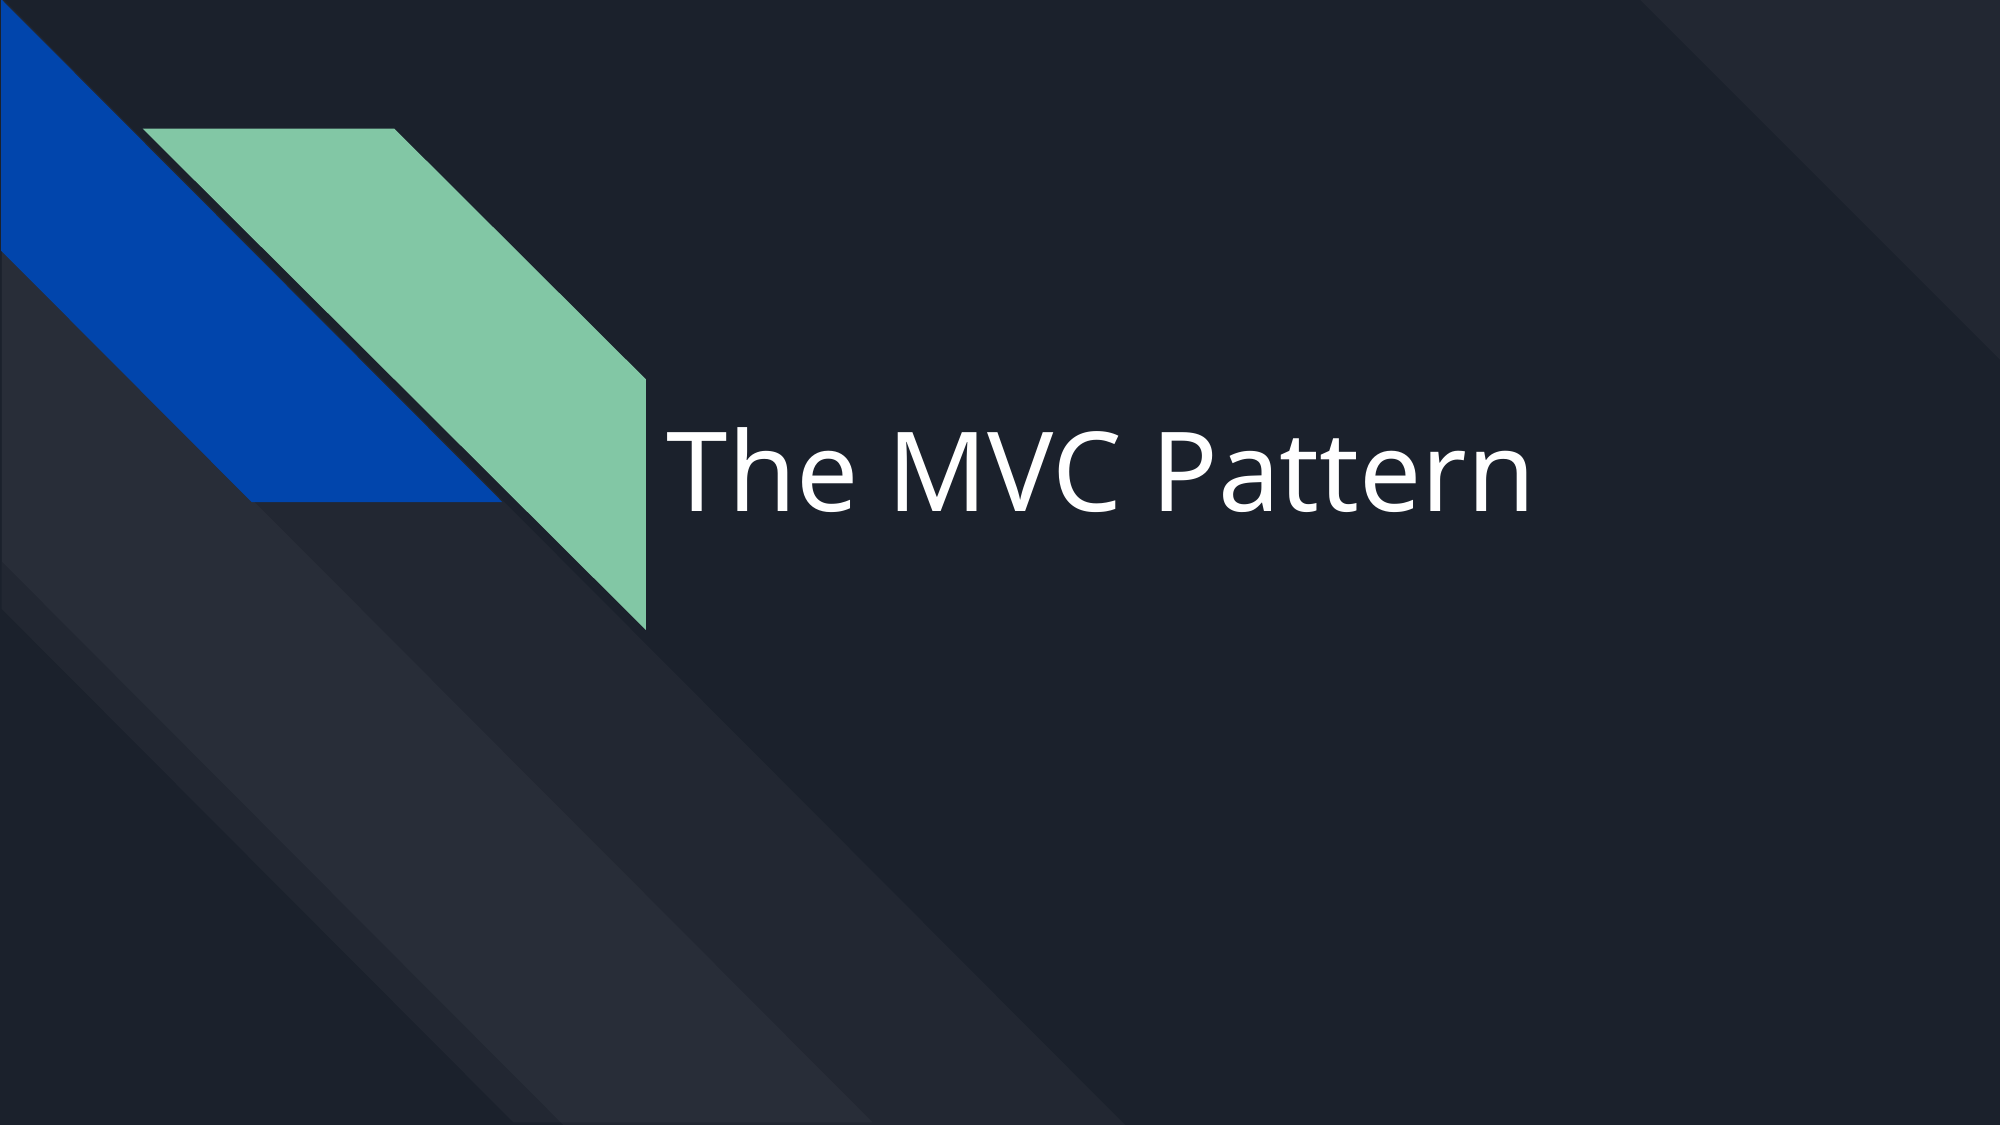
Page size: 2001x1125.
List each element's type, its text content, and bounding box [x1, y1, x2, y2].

title The MVC Pattern [646, 380, 1947, 494]
